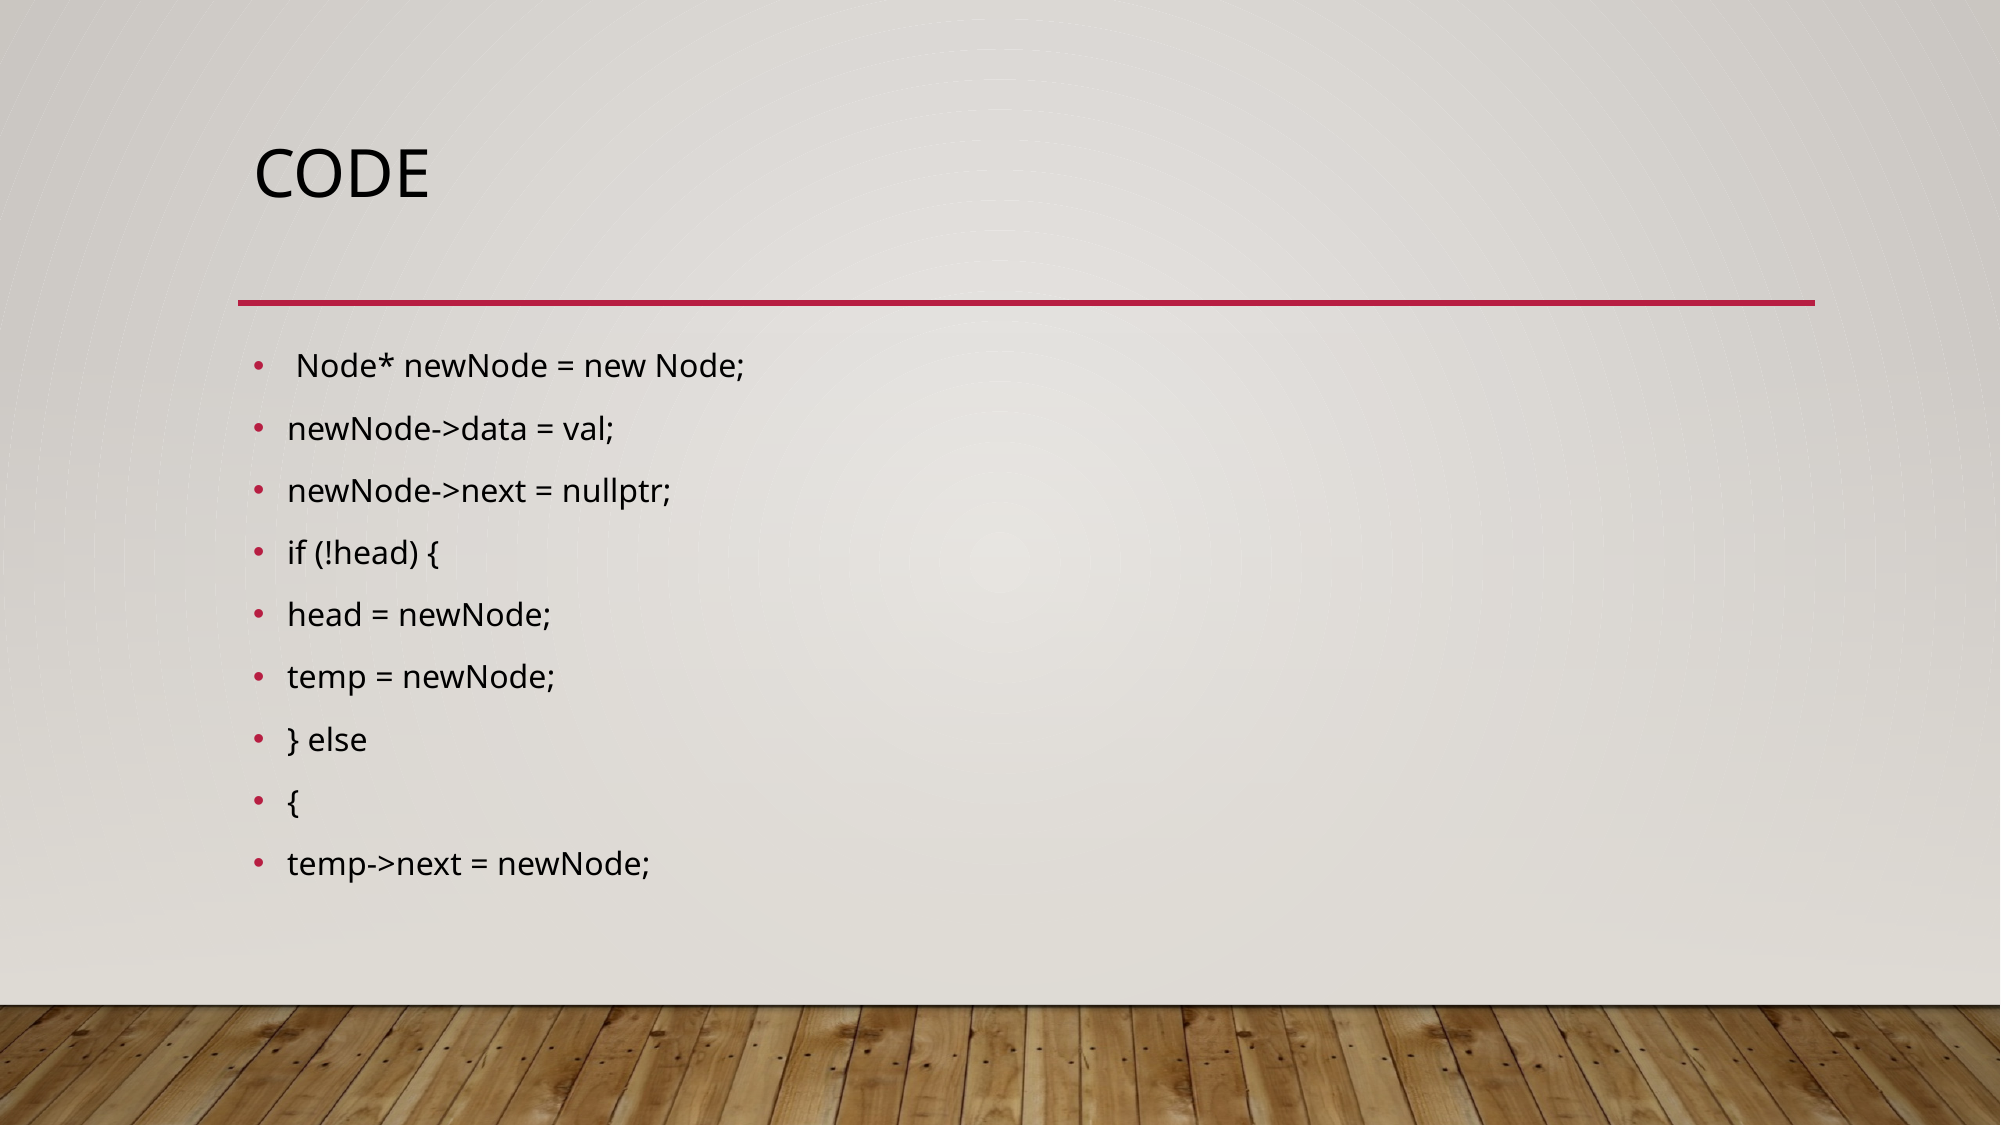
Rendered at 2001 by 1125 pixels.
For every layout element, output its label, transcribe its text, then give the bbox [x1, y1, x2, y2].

picture [0, 1005, 2000, 1125]
list Node* newNode = new Node; newNode->data = val; newNode->next = nullptr; if (!head) { head = newNode; temp = newNode; } else { temp->next = newNode; [238, 330, 1814, 897]
title code [238, 131, 1814, 305]
